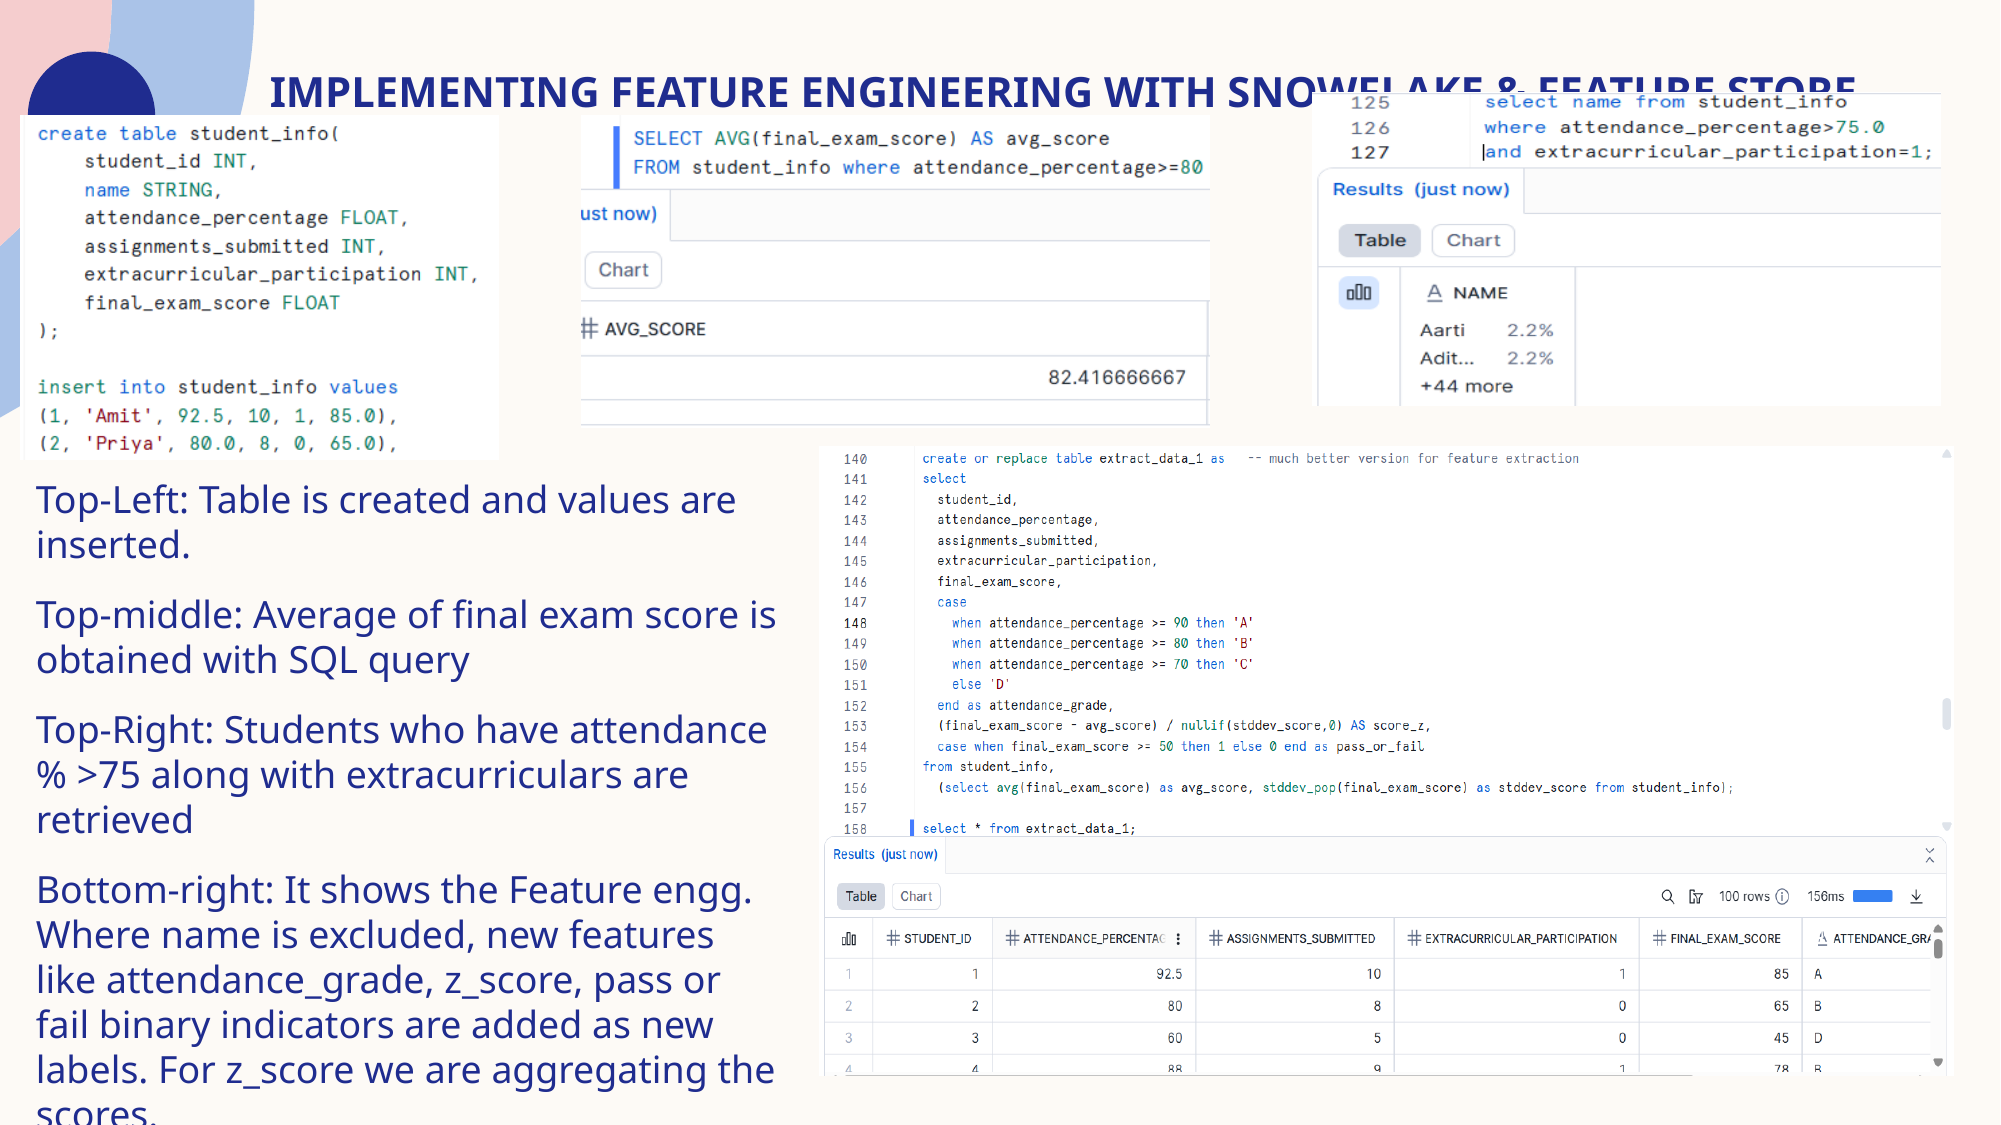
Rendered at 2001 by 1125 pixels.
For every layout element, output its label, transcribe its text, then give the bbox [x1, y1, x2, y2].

picture [580, 115, 1210, 428]
title Implementing Feature Engineering with Snowflake & Feature Store [254, 15, 1876, 116]
picture [20, 115, 499, 460]
picture [1312, 92, 1941, 406]
list Top-Left: Table is created and values are inserted. Top-middle: Average of final exam score is obtained with SQL query Top-Right: Students who have attendance % >75 along with extracurriculars are retrieved Bottom-right: It shows the Feature engg. Where name is excluded, new features like attendance_grade, z_score, pass or fail binary indicators are added as new labels. For z_score we are aggregating the scores. [20, 475, 796, 1125]
picture [819, 446, 1954, 1077]
